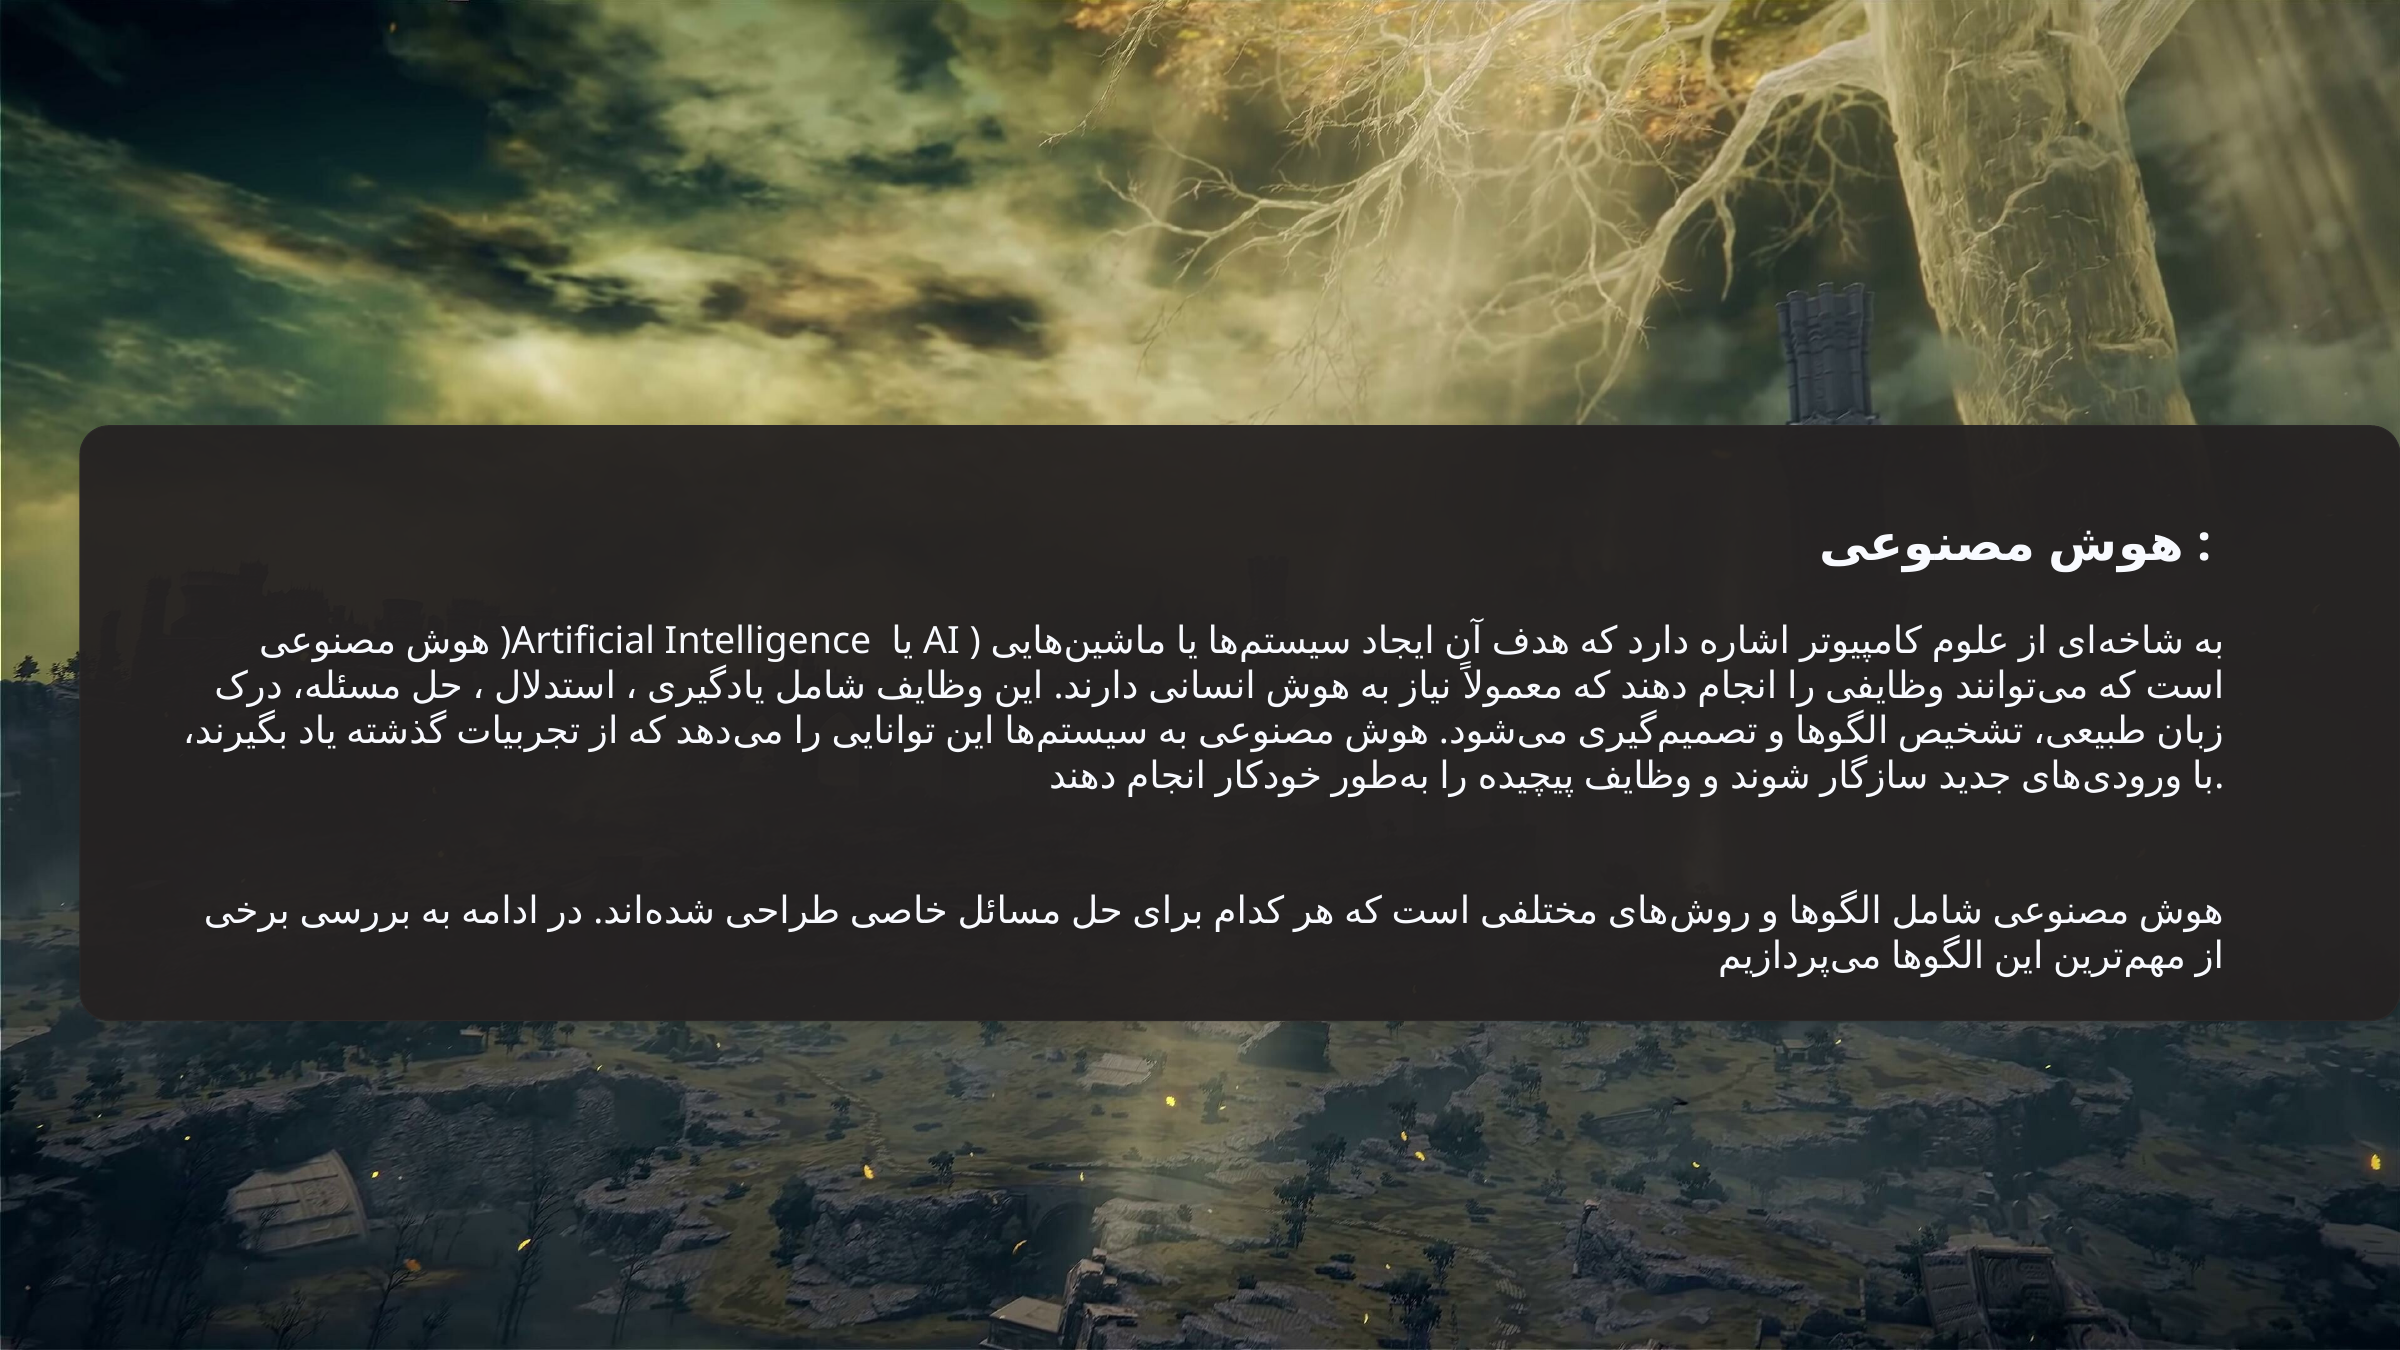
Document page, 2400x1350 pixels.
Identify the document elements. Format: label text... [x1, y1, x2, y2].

text_box هوش مصنوعی : هوش مصنوعی )Artificial Intelligence یا AI ) به شاخه‌ای از علوم کامپیوتر اشاره دارد که هدف آن ایجاد سیستم‌ها یا ماشین‌هایی است که می‌توانند وظایفی را انجام دهند که معمولاً نیاز به هوش انسانی دارند. این وظایف شامل یادگیری ، استدلال ، حل مسئله، درک زبان طبیعی، تشخیص الگوها و تصمیم‌گیری می‌شود. هوش مصنوعی به سیستم‌ها این توانایی را می‌دهد که از تجربیات گذشته یاد بگیرند، با ورودی‌های جدید سازگار شوند و وظایف پیچیده را به‌طور خودکار انجام دهند. هوش مصنوعی شامل الگوها و روش‌های مختلفی است که هر کدام برای حل مسائل خاصی طراحی شده‌اند. در ادامه به بررسی برخی از مهم‌ترین این الگوها می‌پردازیم [160, 503, 2239, 1029]
picture [0, 0, 2400, 1350]
text_box [79, 425, 2400, 1021]
